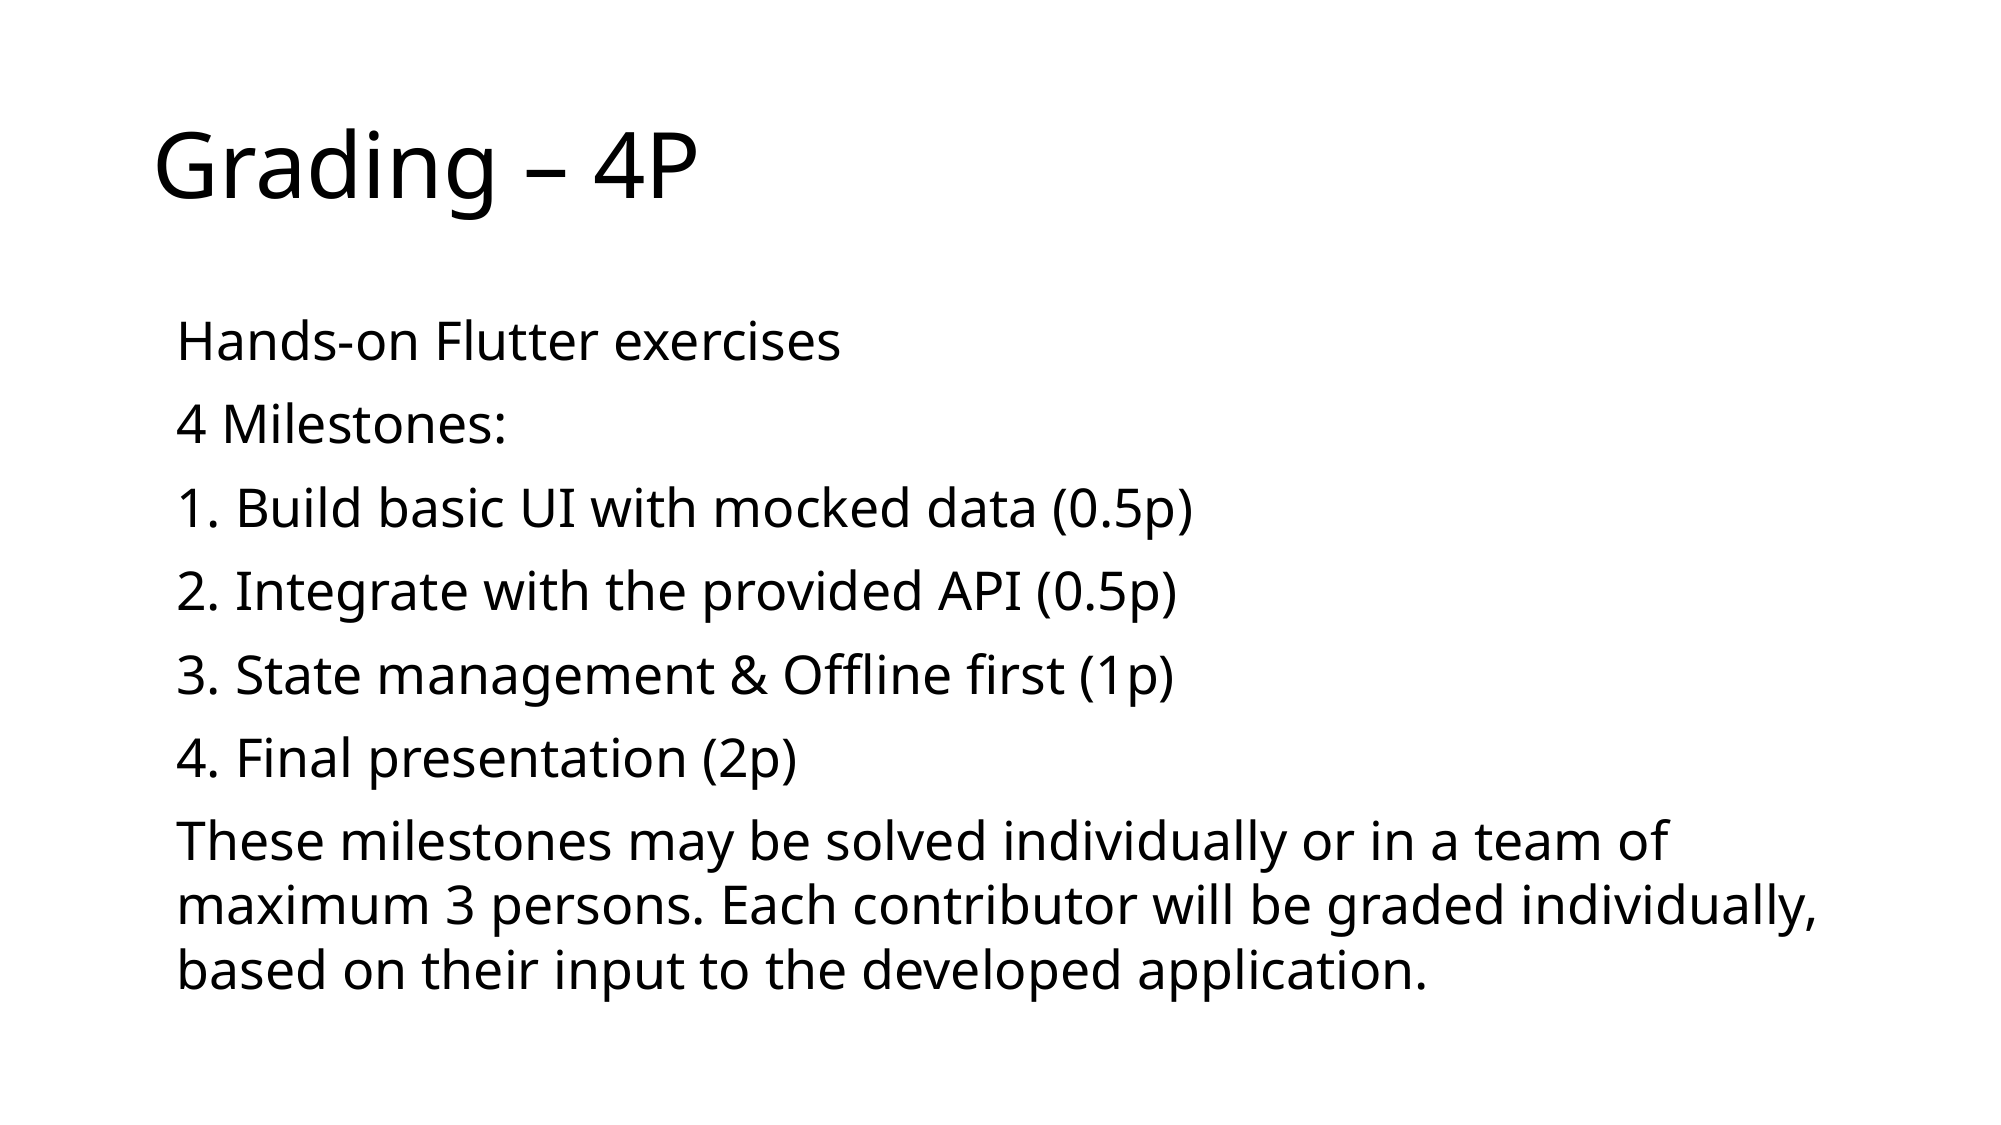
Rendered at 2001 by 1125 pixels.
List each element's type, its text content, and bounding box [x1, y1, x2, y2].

list Hands-on Flutter exercises 4 Milestones: 1. Build basic UI with mocked data (0.5p) 2. Integrate with the provided API (0.5p) 3. State management & Offline first (1p) 4. Final presentation (2p) These milestones may be solved individually or in a team of maximum 3 persons. Each contributor will be graded individually, based on their input to the developed application. [137, 299, 1863, 1014]
title Grading – 4P [137, 59, 1863, 278]
